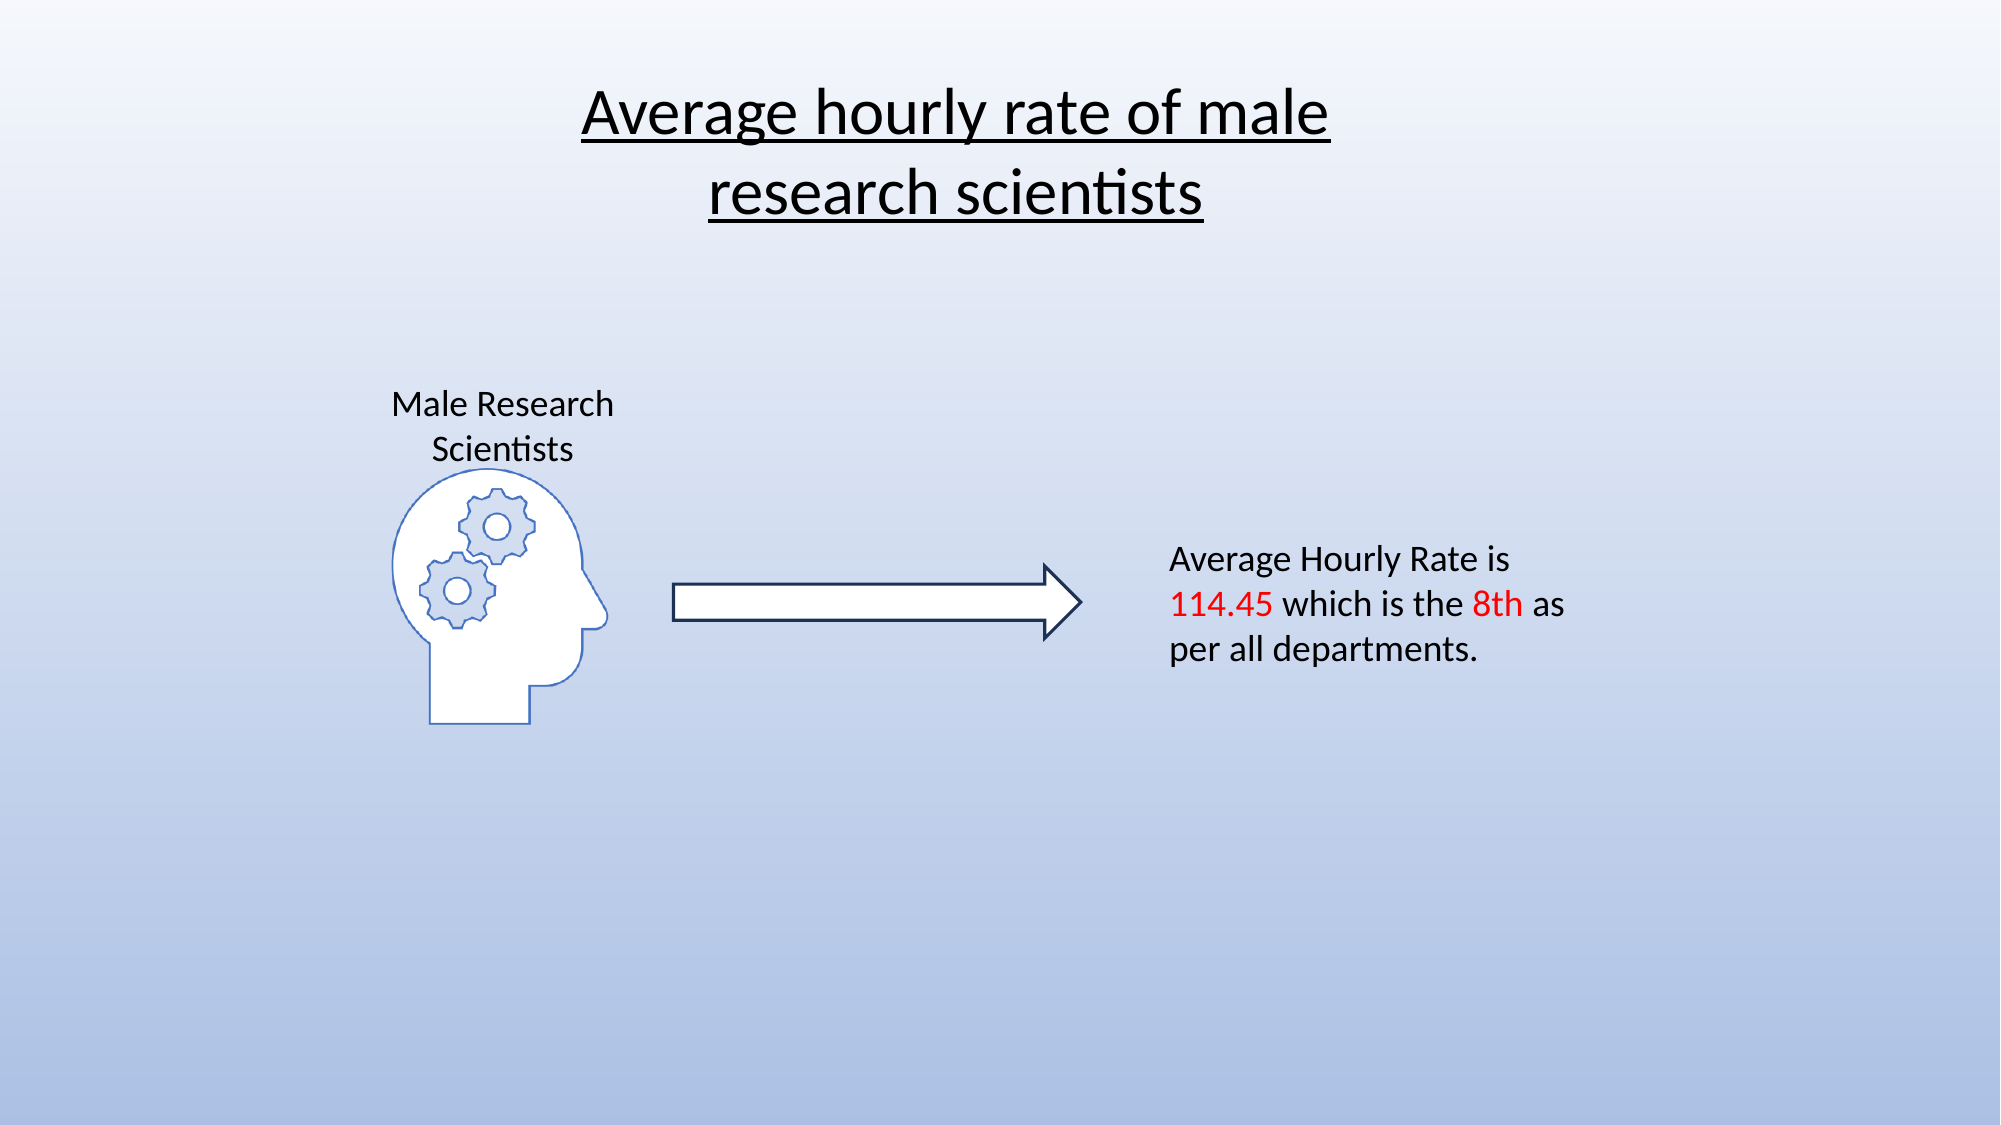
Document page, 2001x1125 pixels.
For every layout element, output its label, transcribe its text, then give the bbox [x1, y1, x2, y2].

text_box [348, 371, 1590, 754]
text_box Average hourly rate of male research scientists [455, 60, 1456, 235]
